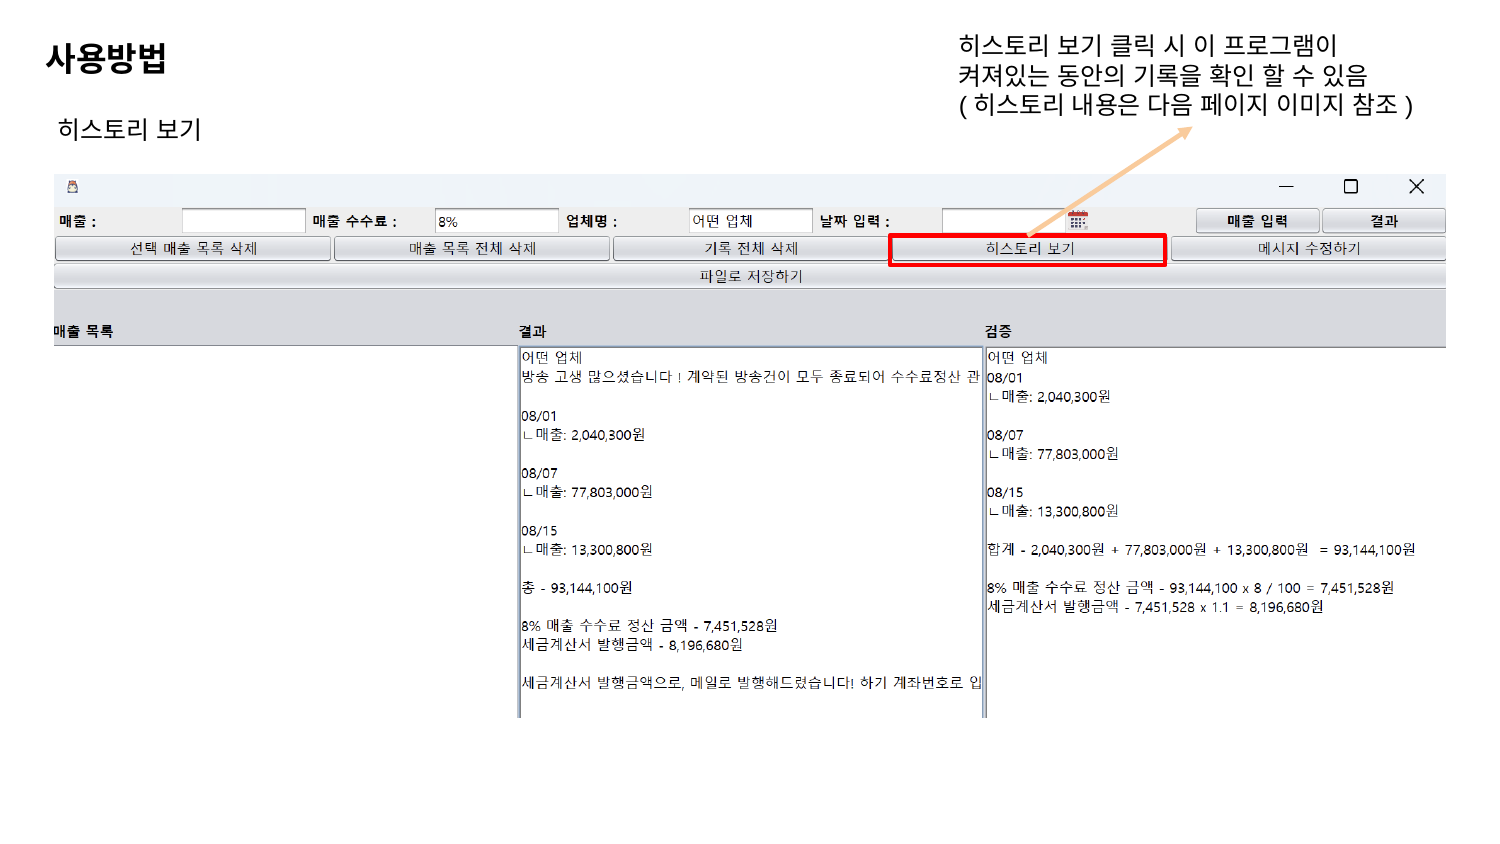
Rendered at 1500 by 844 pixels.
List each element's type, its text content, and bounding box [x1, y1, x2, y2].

picture [54, 174, 1446, 719]
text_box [1027, 126, 1193, 236]
text_box 사용방법 [30, 23, 606, 112]
text_box 히스토리 보기 [42, 99, 473, 175]
text_box 히스토리 보기 클릭 시 이 프로그램이 켜져있는 동안의 기록을 확인 할 수 있음 (히스토리 내용은 다음 페이지 이미지 참조) [943, 15, 1442, 127]
